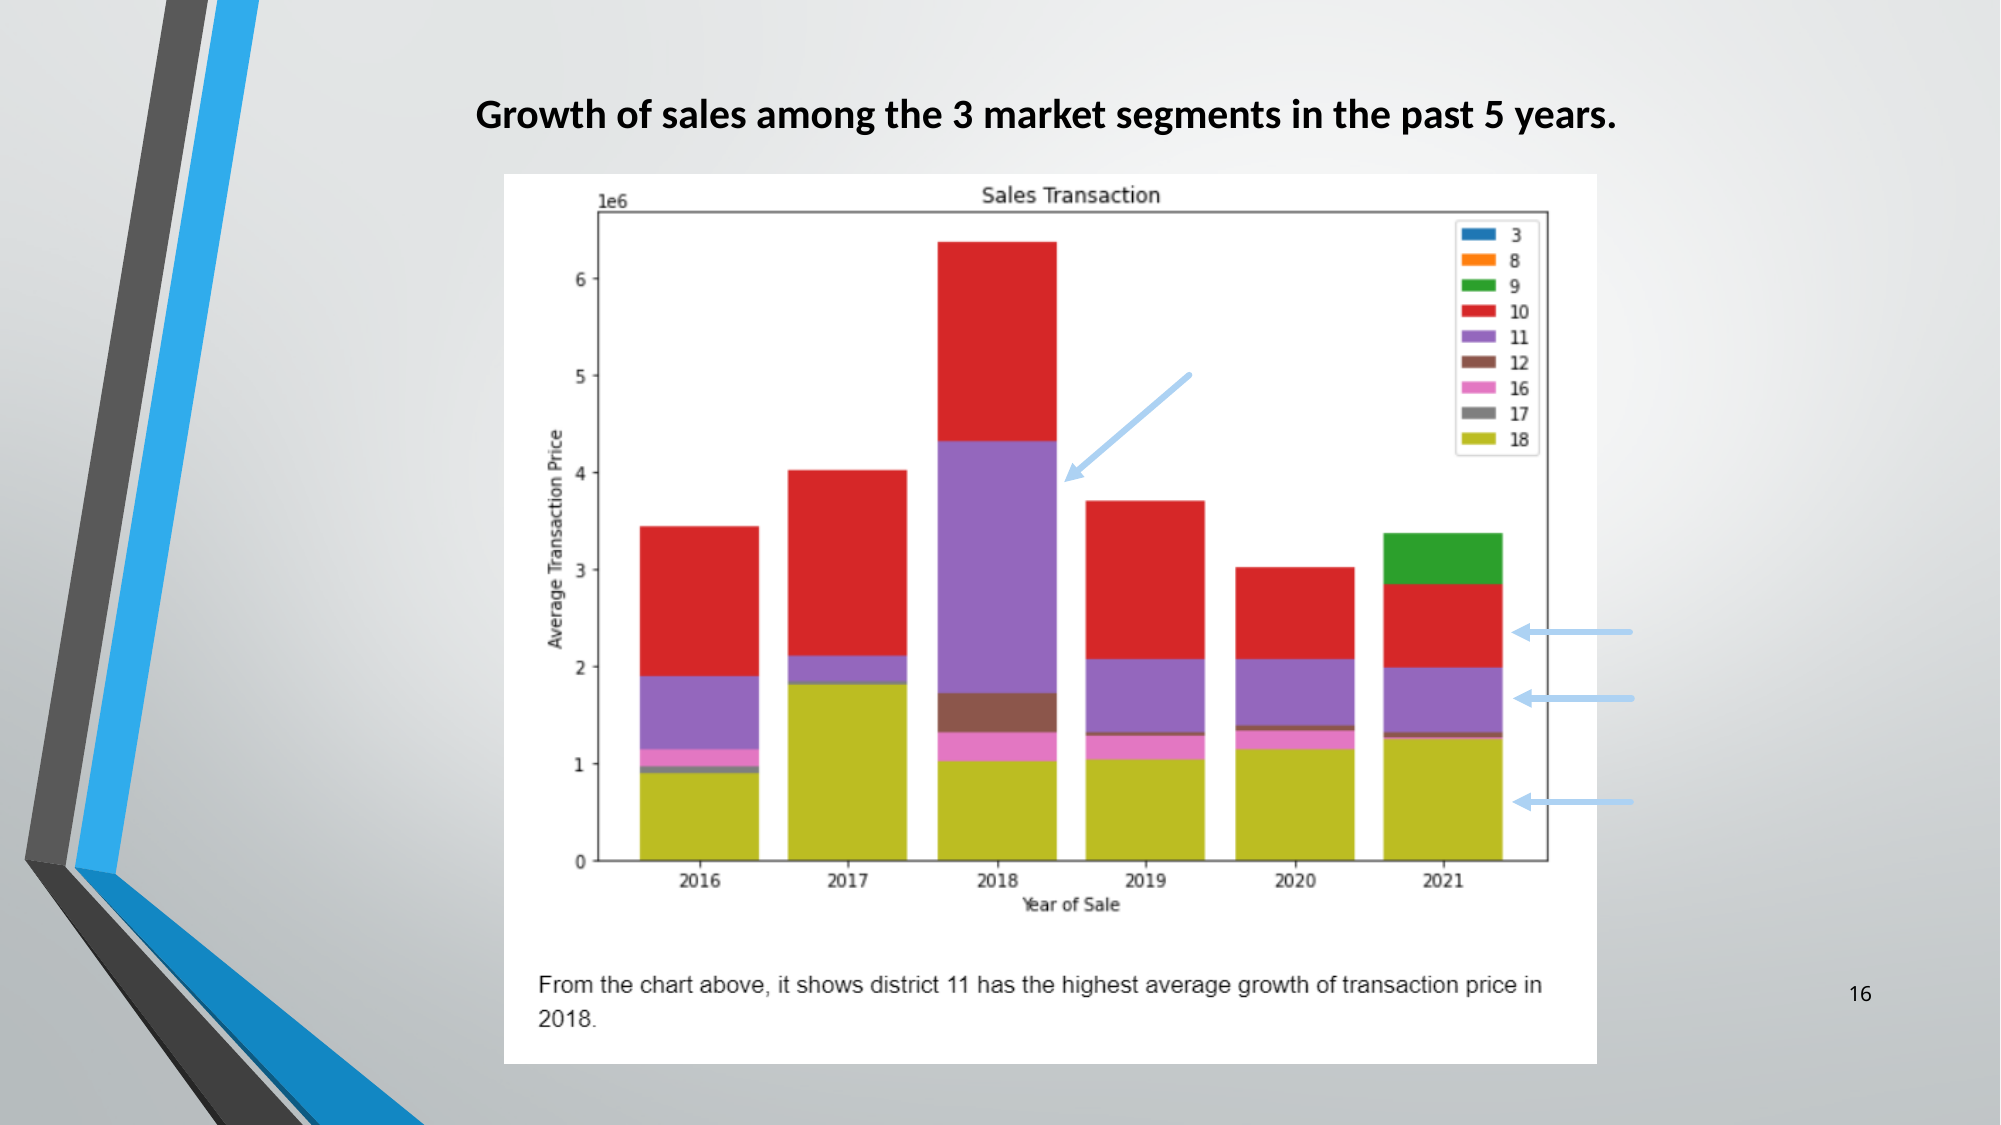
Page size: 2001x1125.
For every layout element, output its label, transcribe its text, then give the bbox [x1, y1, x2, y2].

slide_number 16 [1796, 965, 1887, 1025]
picture [504, 174, 1598, 1064]
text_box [1064, 374, 1190, 483]
text_box Growth of sales among the 3 market segments in the past 5 years. [461, 79, 1641, 195]
